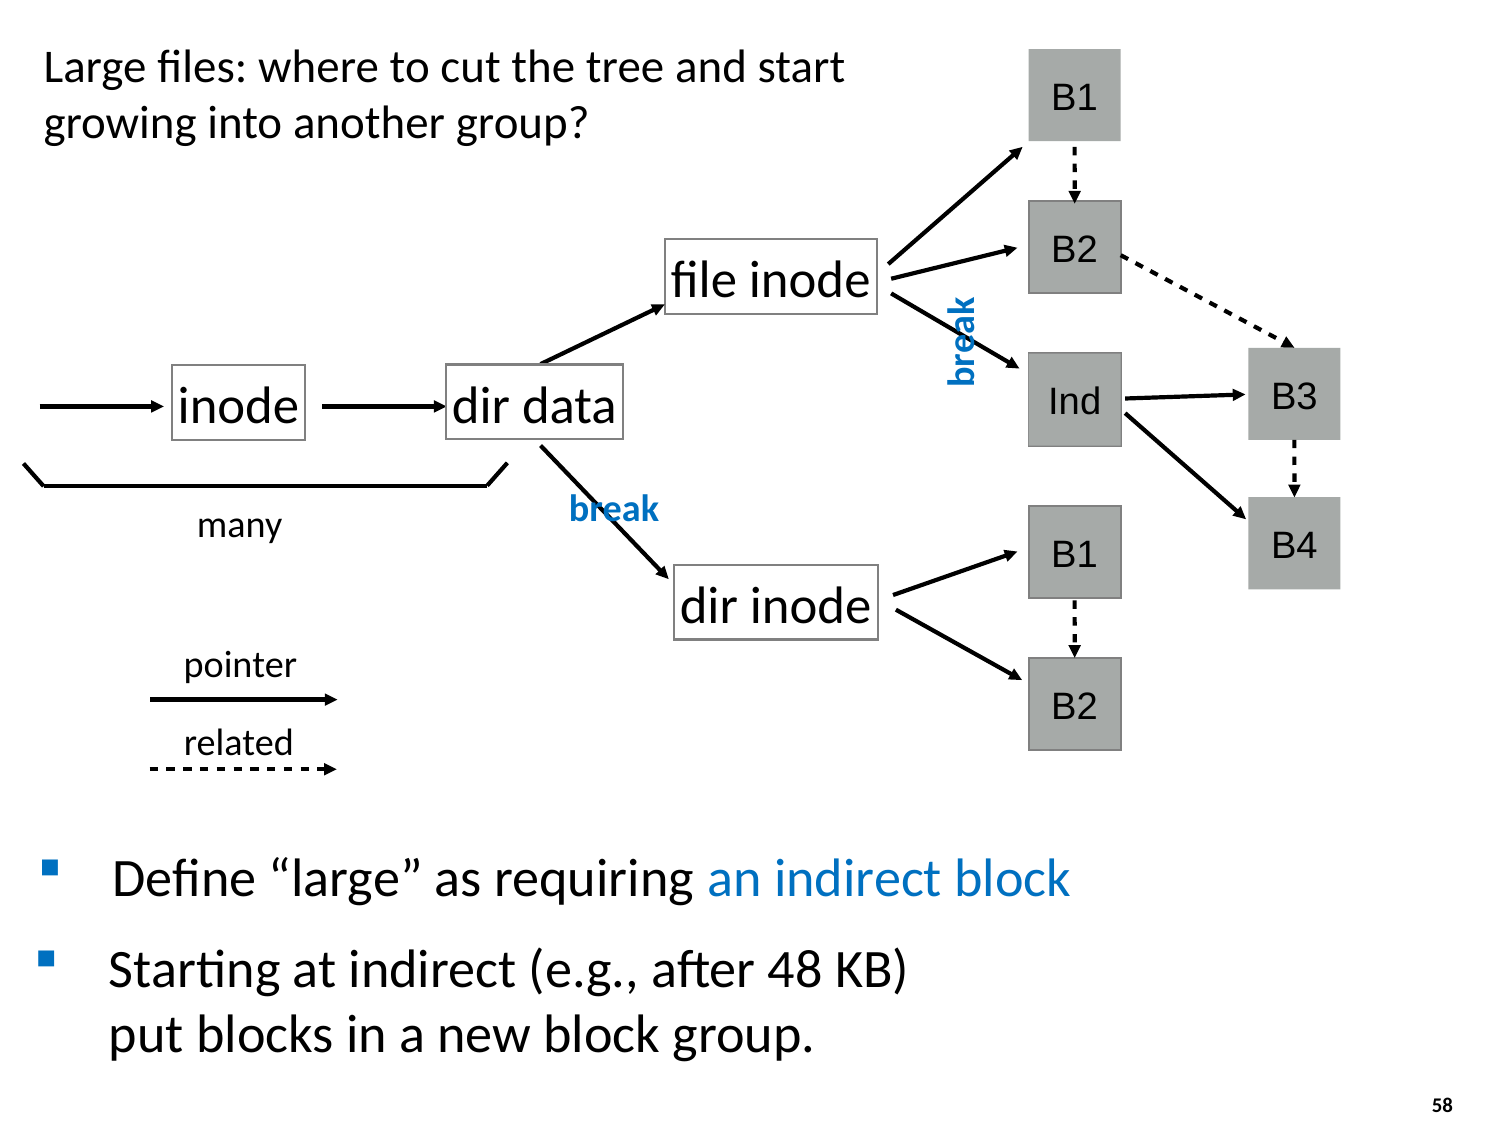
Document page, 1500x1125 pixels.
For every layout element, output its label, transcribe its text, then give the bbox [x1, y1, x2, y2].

text_box related [178, 711, 300, 769]
text_box [1288, 484, 1301, 498]
text_box [892, 549, 1018, 596]
text_box file inode [665, 239, 877, 314]
text_box break [563, 477, 666, 535]
text_box [988, 350, 1020, 369]
text_box Large files: where to cut the tree and start growing into another group? [37, 29, 853, 154]
text_box [150, 693, 338, 706]
text_box many [190, 493, 289, 552]
text_box B1 [1028, 49, 1121, 142]
text_box B3 [1248, 347, 1341, 440]
text_box [895, 609, 1022, 681]
text_box [540, 304, 665, 364]
text_box Starting at indirect (e.g., after 48 KB) put blocks in a new block group. [34, 932, 1329, 1063]
text_box [888, 146, 1023, 265]
text_box break [930, 291, 988, 394]
text_box [1280, 336, 1294, 347]
text_box [626, 535, 669, 580]
text_box [891, 244, 1018, 279]
text_box pointer [177, 633, 304, 691]
text_box B2 [1028, 201, 1121, 294]
text_box [1125, 388, 1246, 402]
text_box dir data [445, 364, 623, 440]
text_box Ind [1028, 353, 1121, 446]
text_box B2 [1028, 657, 1121, 750]
text_box [1068, 645, 1081, 658]
text_box B1 [1028, 505, 1121, 598]
text_box [39, 400, 164, 413]
text_box Define “large” as requiring an indirect block [37, 842, 1073, 908]
text_box [322, 400, 445, 413]
text_box [1125, 413, 1246, 520]
text_box dir inode [673, 564, 878, 640]
text_box B4 [1248, 497, 1341, 590]
text_box inode [171, 364, 306, 440]
text_box [1068, 191, 1081, 204]
text_box [321, 763, 337, 776]
